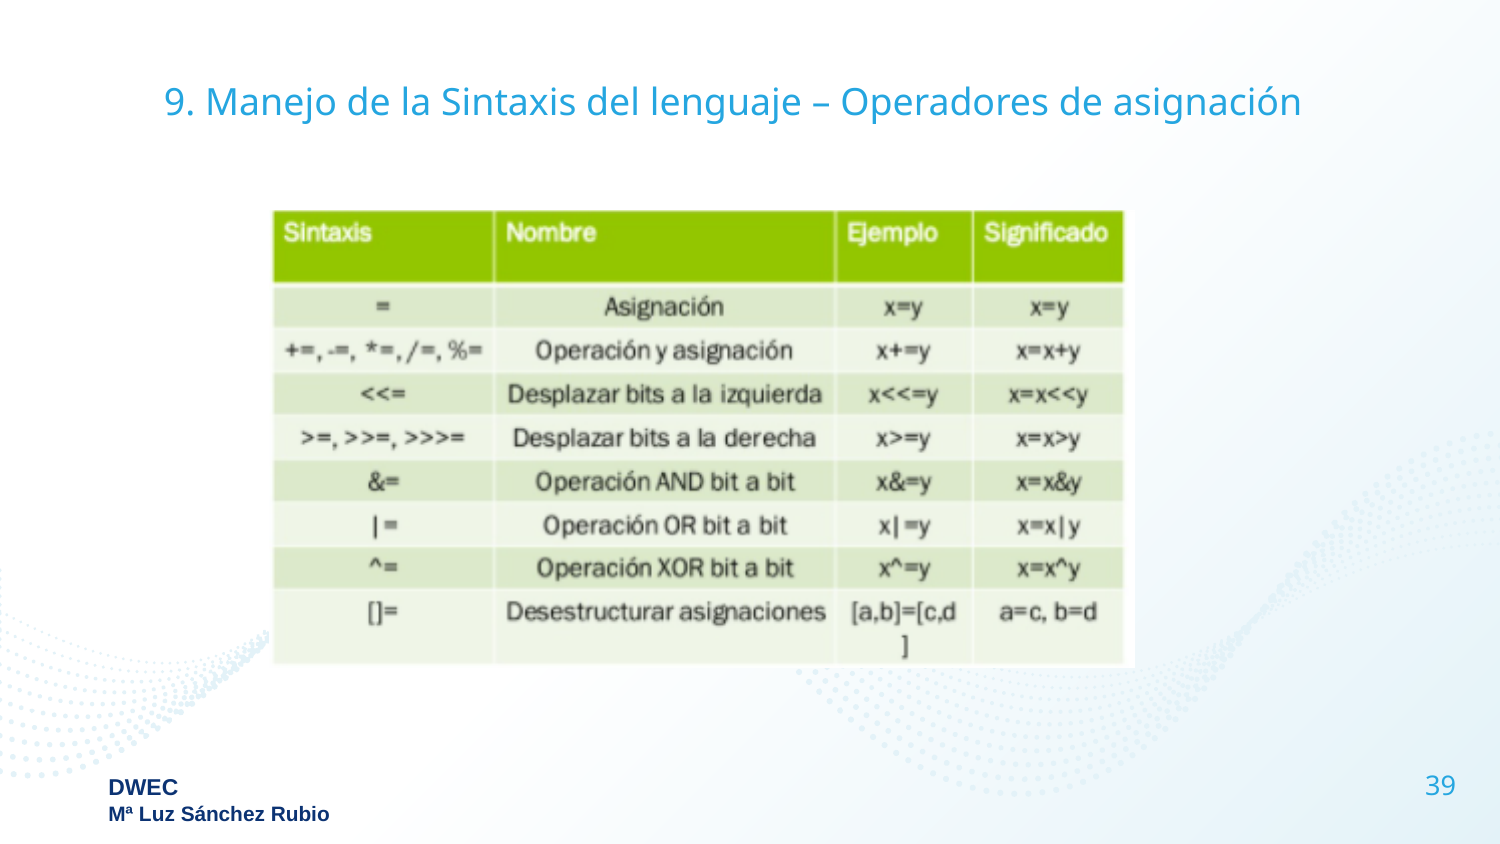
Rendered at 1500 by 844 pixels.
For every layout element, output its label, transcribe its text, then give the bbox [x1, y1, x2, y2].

slide_number 39 [1366, 754, 1457, 819]
picture [269, 210, 1135, 668]
text_box DWEC Mª Luz Sánchez Rubio [93, 765, 469, 833]
title 9. Manejo de la Sintaxis del lenguaje – Operadores de asignación [164, 58, 1430, 124]
